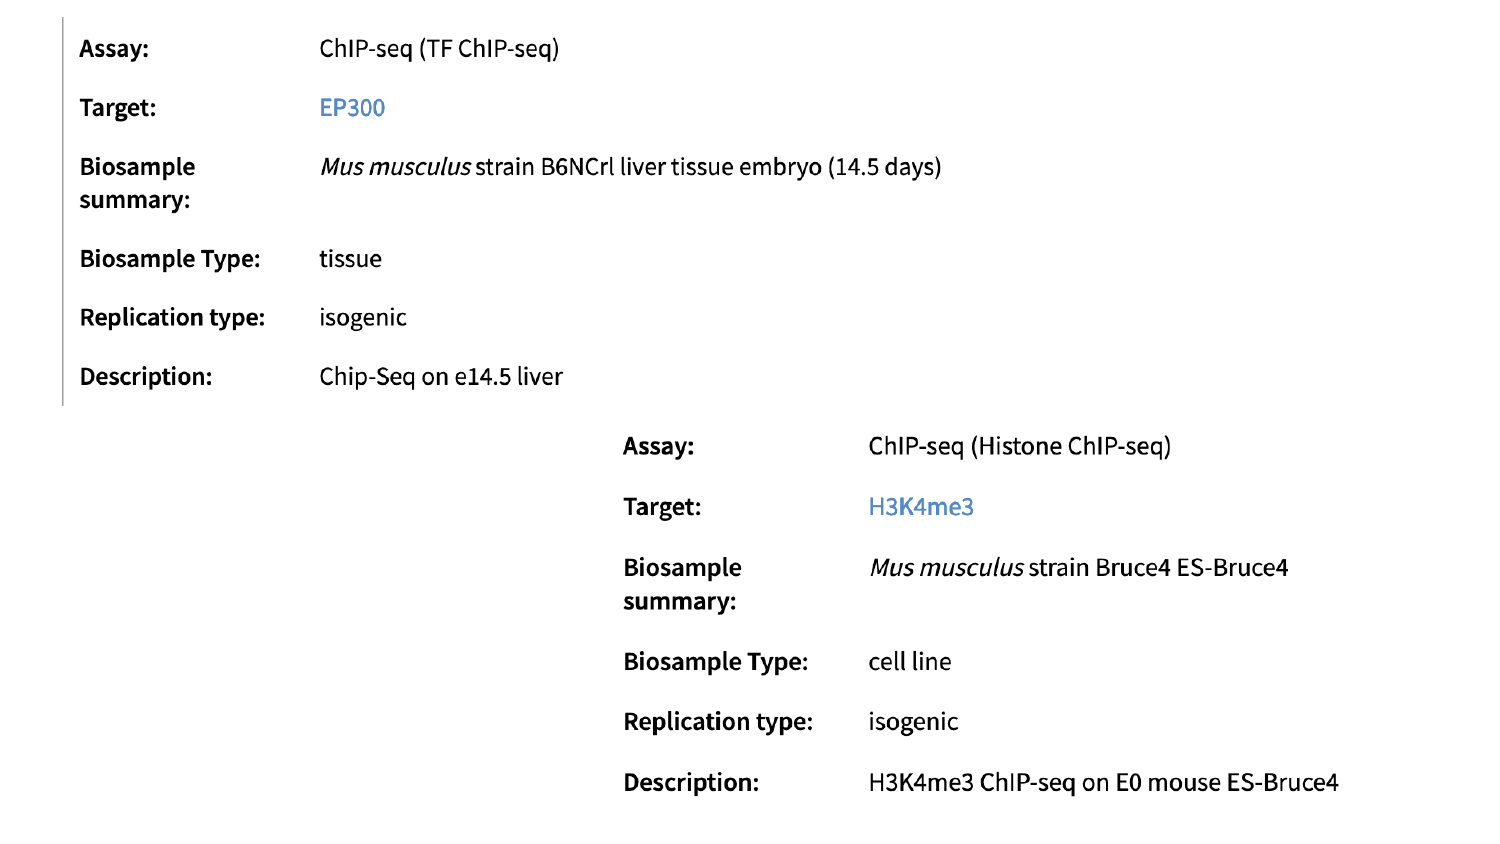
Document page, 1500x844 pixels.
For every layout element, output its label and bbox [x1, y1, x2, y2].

picture [59, 16, 972, 406]
picture [608, 414, 1385, 819]
